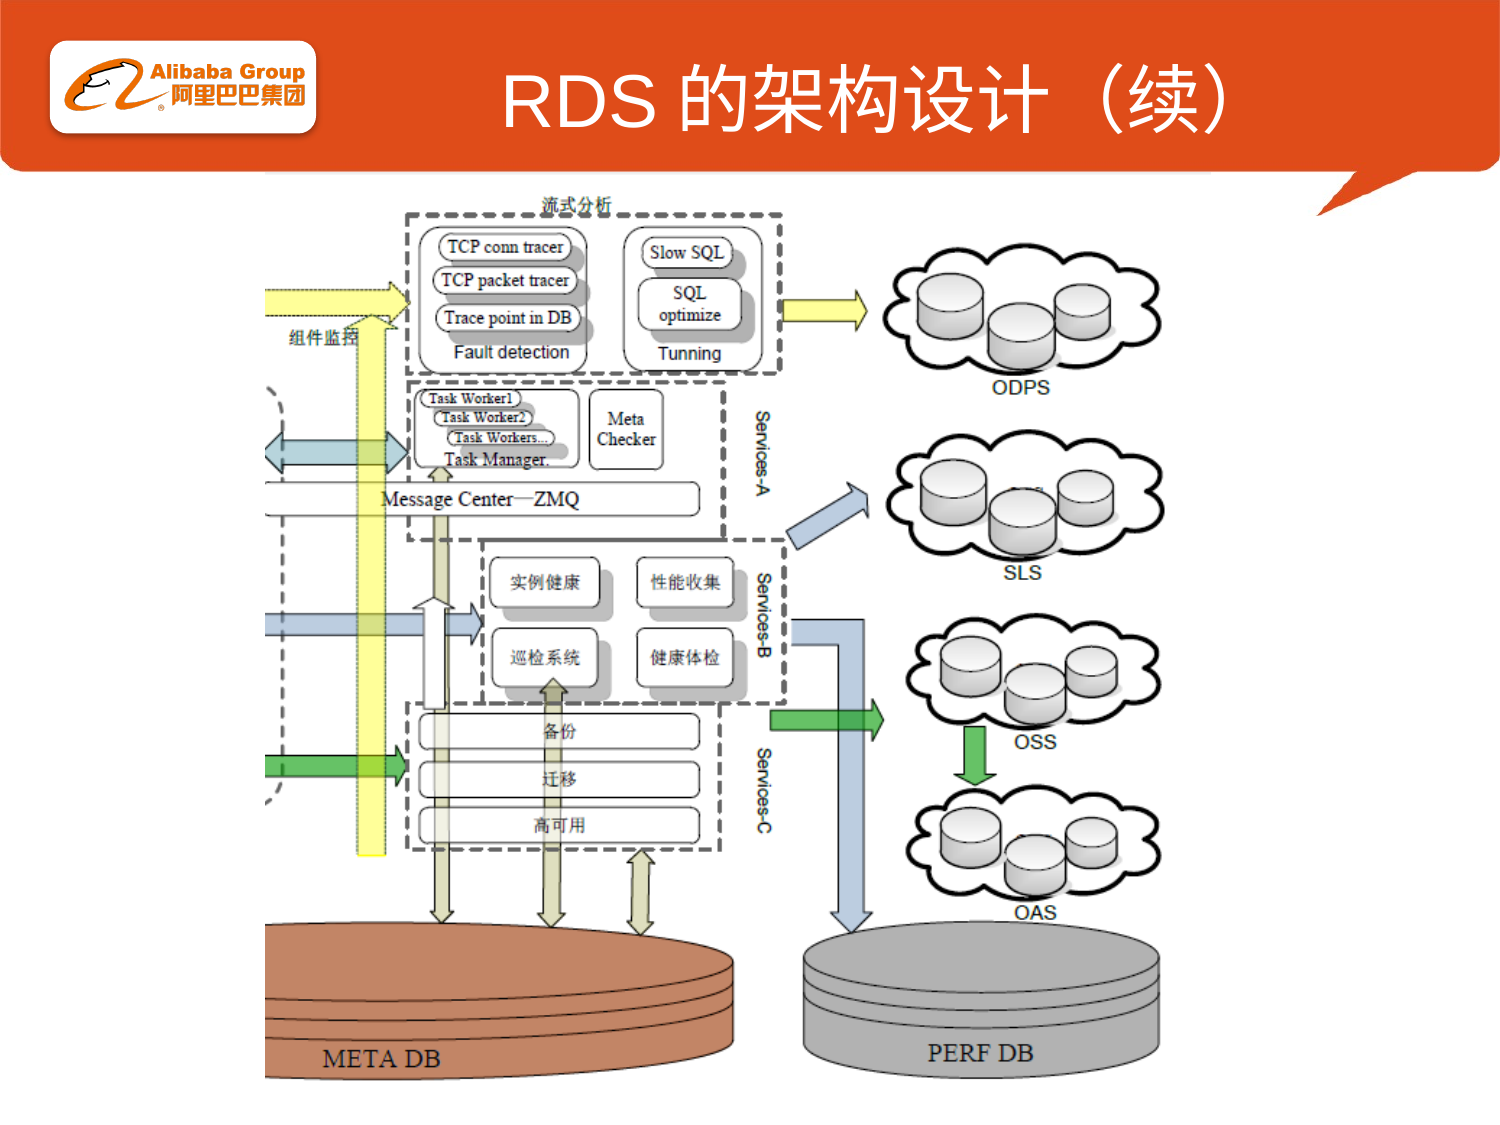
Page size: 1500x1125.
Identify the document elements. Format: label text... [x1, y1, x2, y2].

title RDS的架构设计（续） [351, 45, 1425, 164]
picture [0, 0, 1500, 1082]
